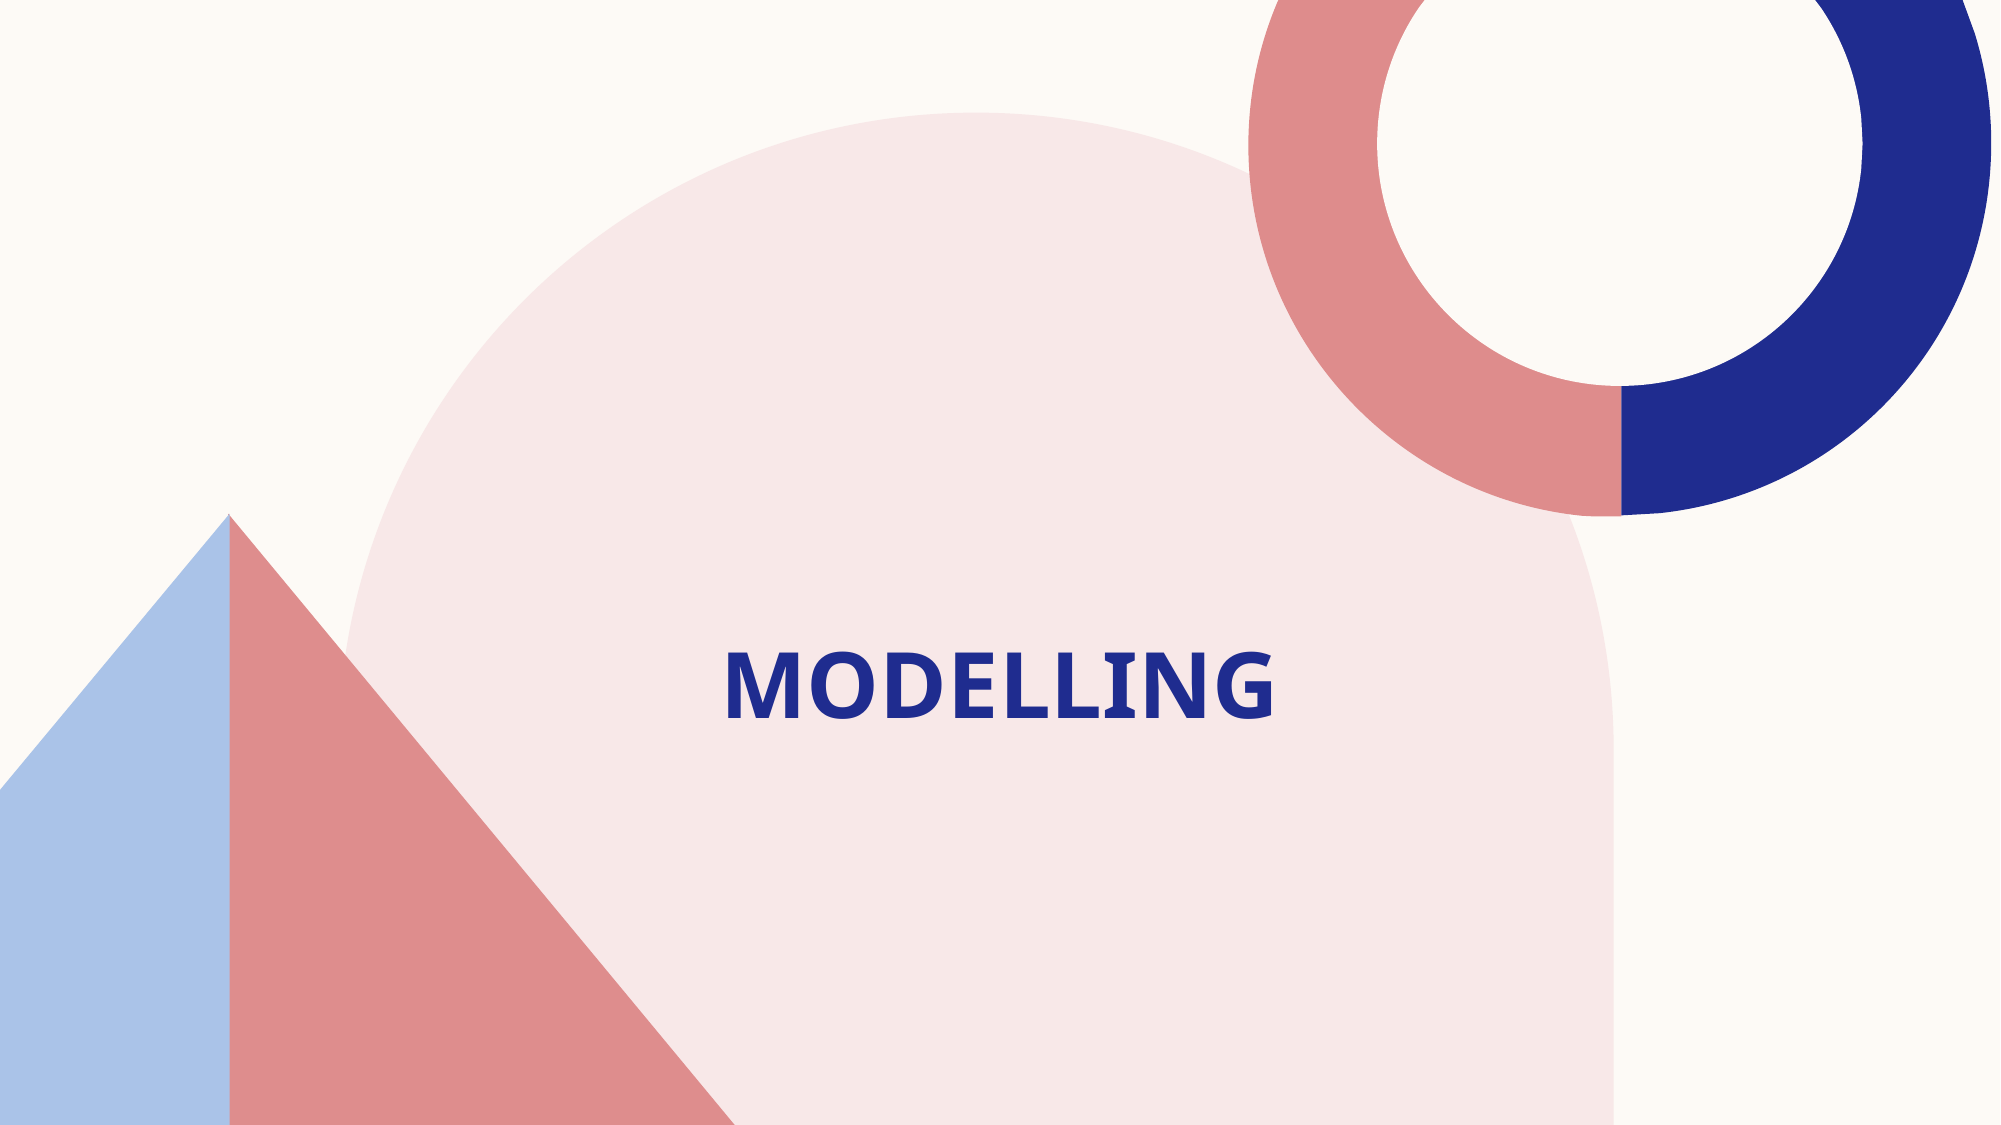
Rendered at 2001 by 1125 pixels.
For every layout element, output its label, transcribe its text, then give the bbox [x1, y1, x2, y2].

title Modelling [474, 619, 1525, 746]
